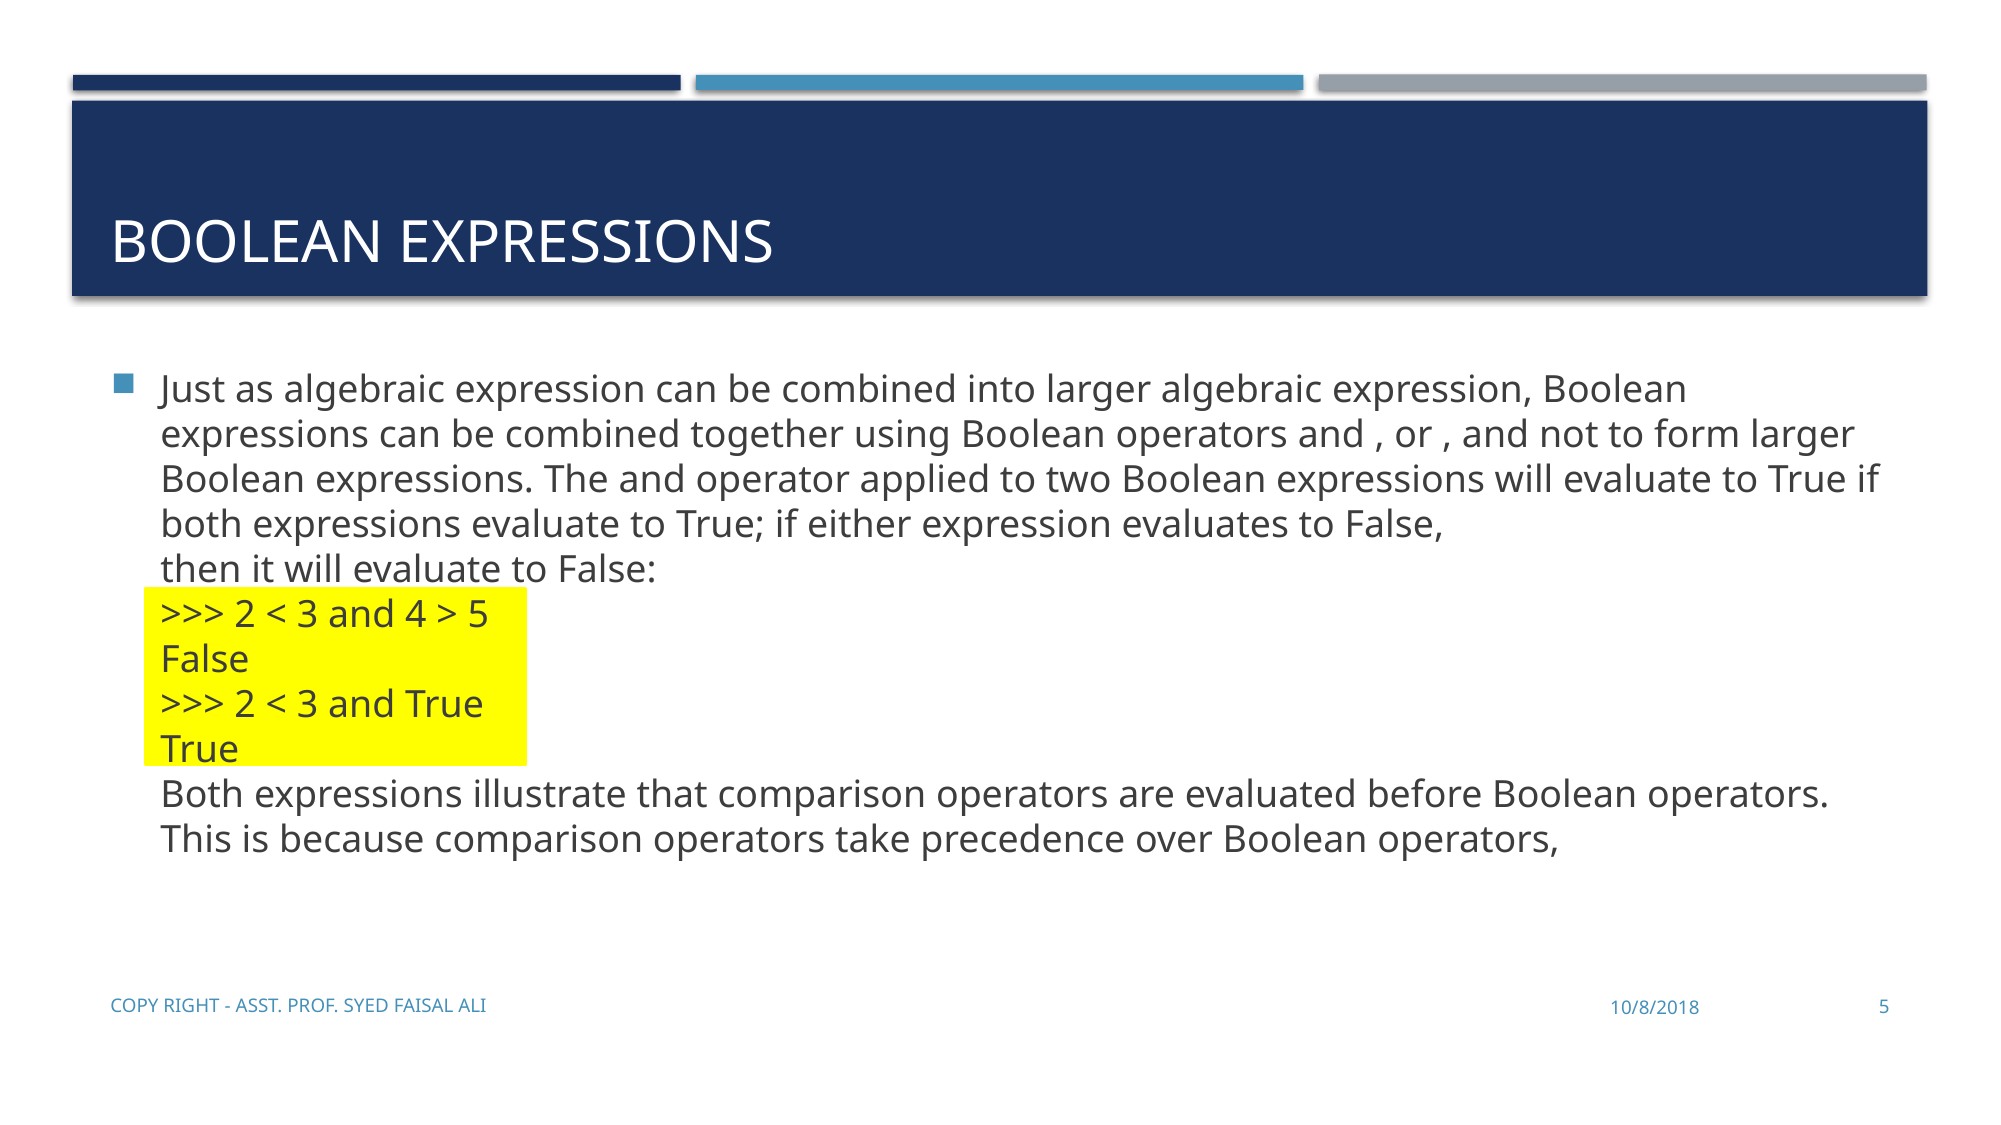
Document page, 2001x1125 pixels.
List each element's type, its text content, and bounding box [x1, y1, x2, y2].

slide_number 5 [1732, 977, 1905, 1037]
footer Copy Right - Asst. Prof. Syed Faisal Ali [95, 976, 1230, 1037]
title Boolean expressions [95, 115, 1905, 282]
list Just as algebraic expression can be combined into larger algebraic expression, Boolean expressions can be combined together using Boolean operators and , or , and not to form larger Boolean expressions. The and operator applied to two Boolean expressions will evaluate to True if both expressions evaluate to True; if either expression evaluates to False, then it will evaluate to False: >>> 2 < 3 and 4 > 5 False >>> 2 < 3 and True True Both expressions illustrate that comparison operators are evaluated before Boolean operators. This is because comparison operators take precedence over Boolean operators, [95, 357, 1905, 962]
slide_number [1247, 977, 1715, 1037]
